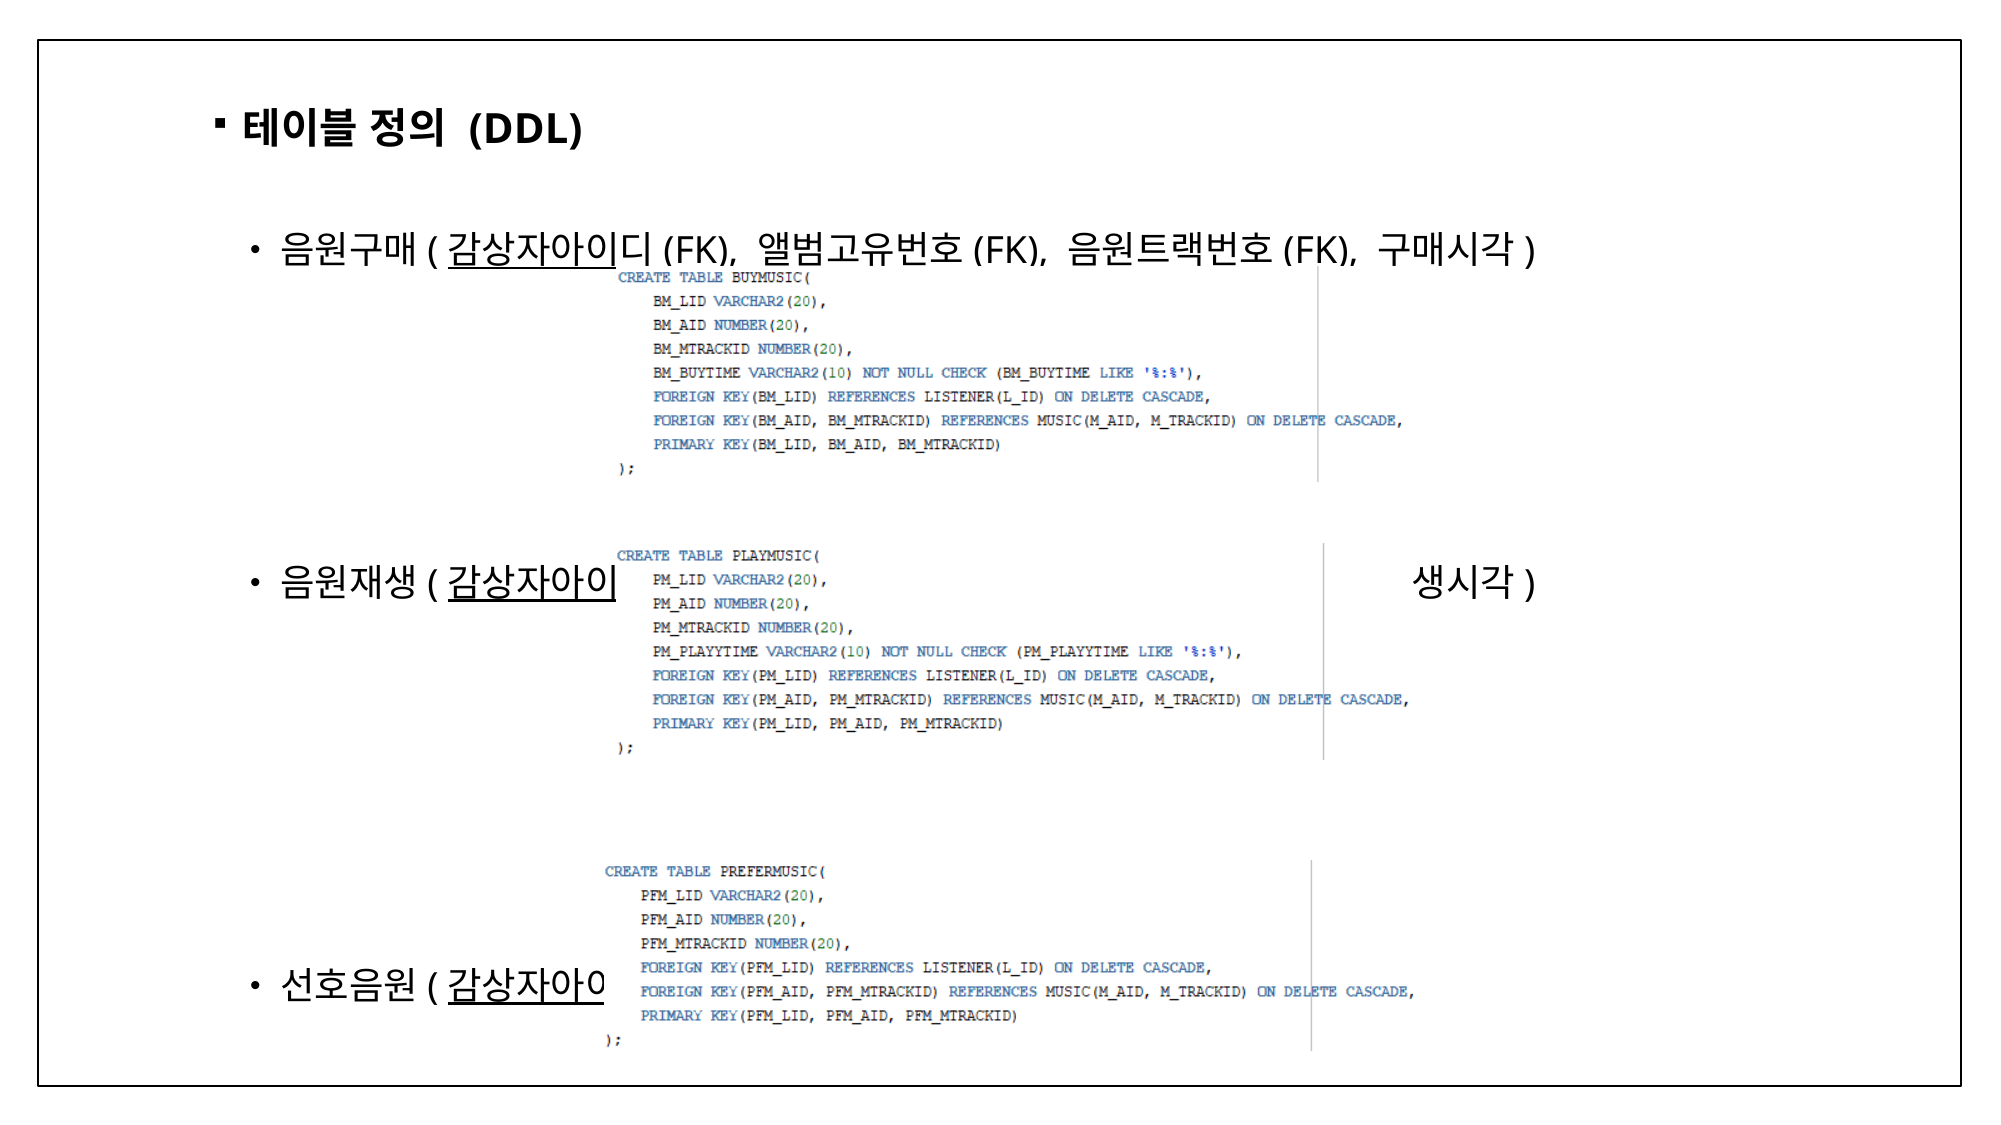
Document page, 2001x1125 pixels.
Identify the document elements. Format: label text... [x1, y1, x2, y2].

list 테이블 정의 (DDL) 음원구매(감상자아이디(FK), 앨범고유번호(FK), 음원트랙번호(FK), 구매시각) 음원재생(감상자아이디(FK), 앨범고유번호(FK), 음원트랙번호(FK), 재생시각) 선호음원(감상자아이디(FK), 앨범고유번호(FK), 음원트랙번호(FK)) [190, 99, 1810, 1079]
picture [616, 543, 1410, 761]
picture [616, 266, 1406, 482]
picture [603, 859, 1419, 1051]
